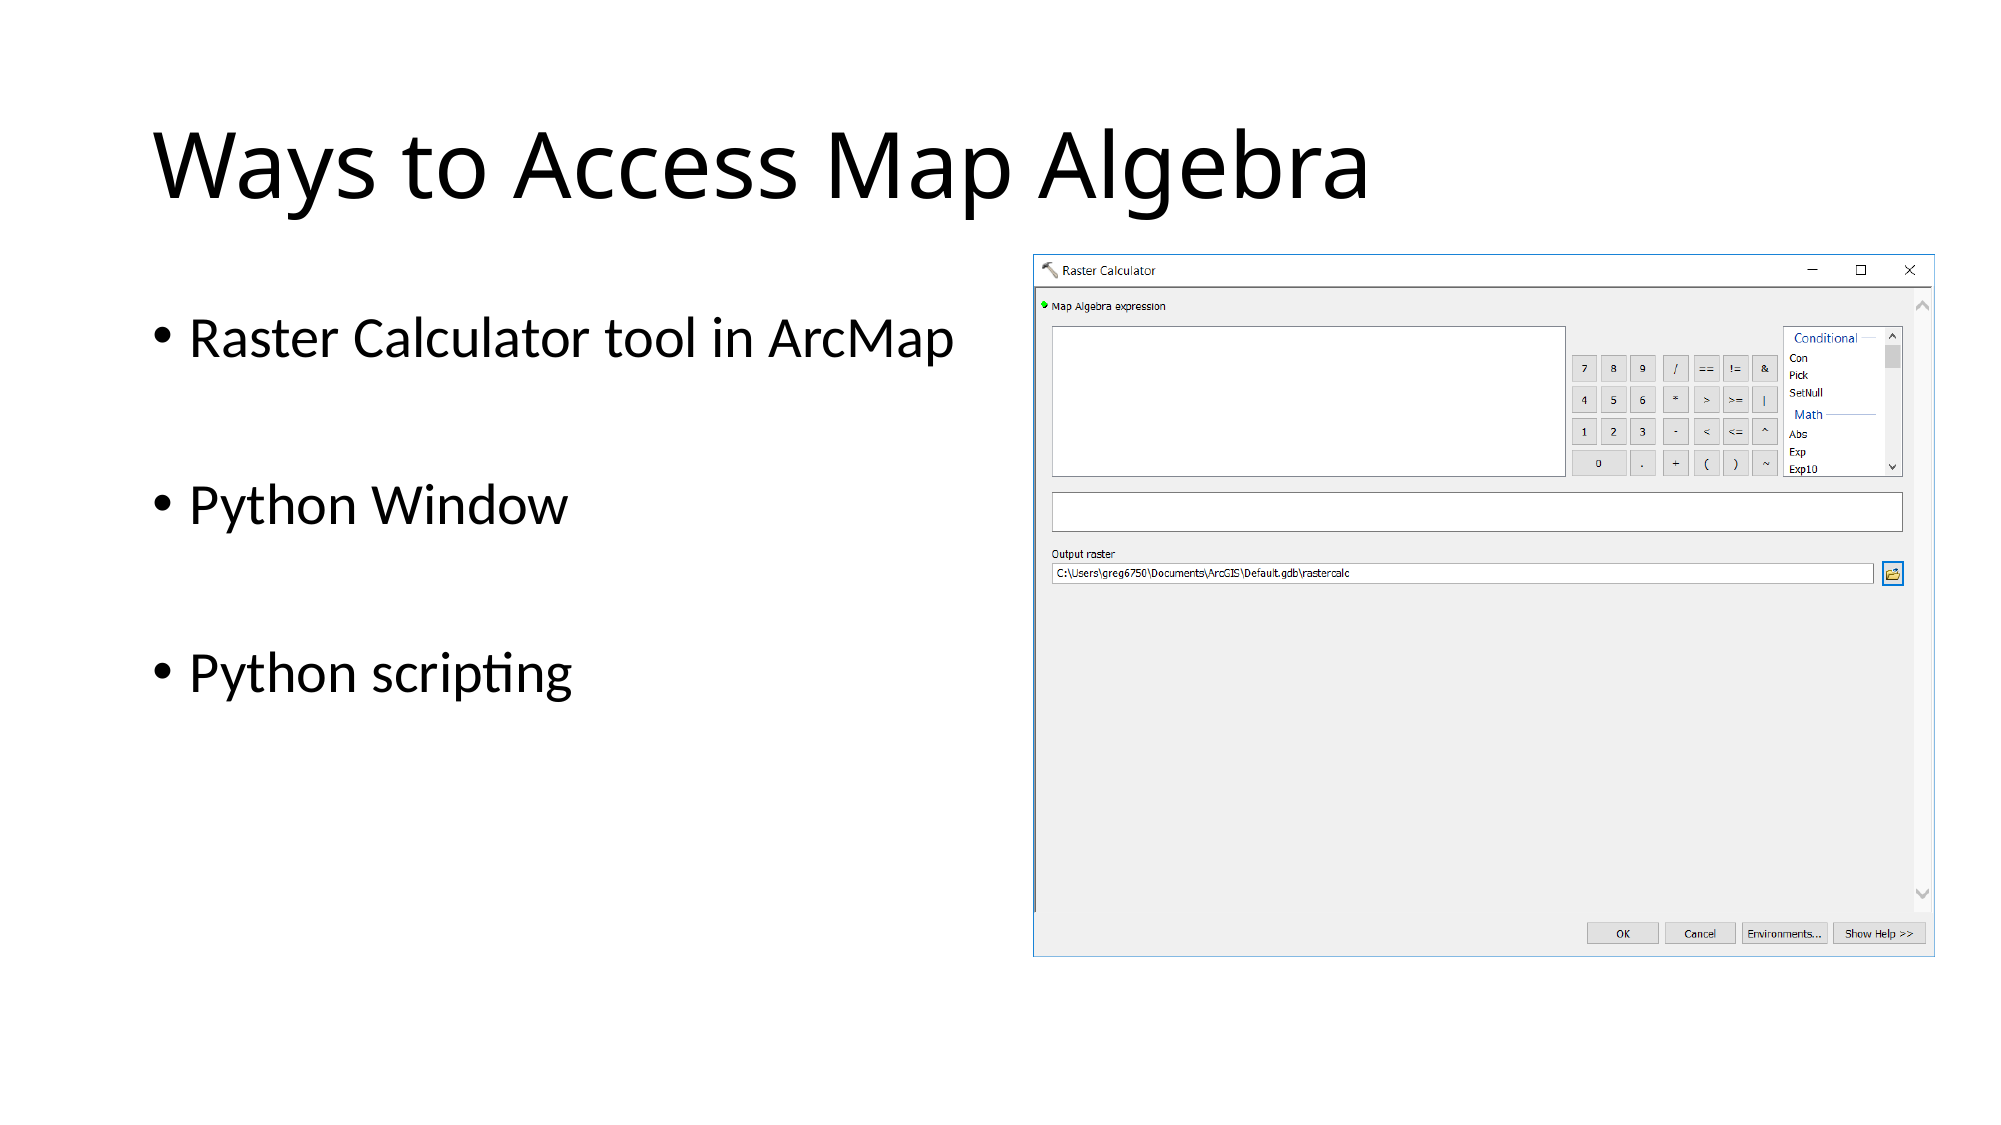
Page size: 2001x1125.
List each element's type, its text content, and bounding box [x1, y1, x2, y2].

picture [1033, 254, 1935, 957]
list Raster Calculator tool in ArcMap Python Window Python scripting [137, 299, 1863, 1014]
title Ways to Access Map Algebra [137, 59, 1863, 278]
